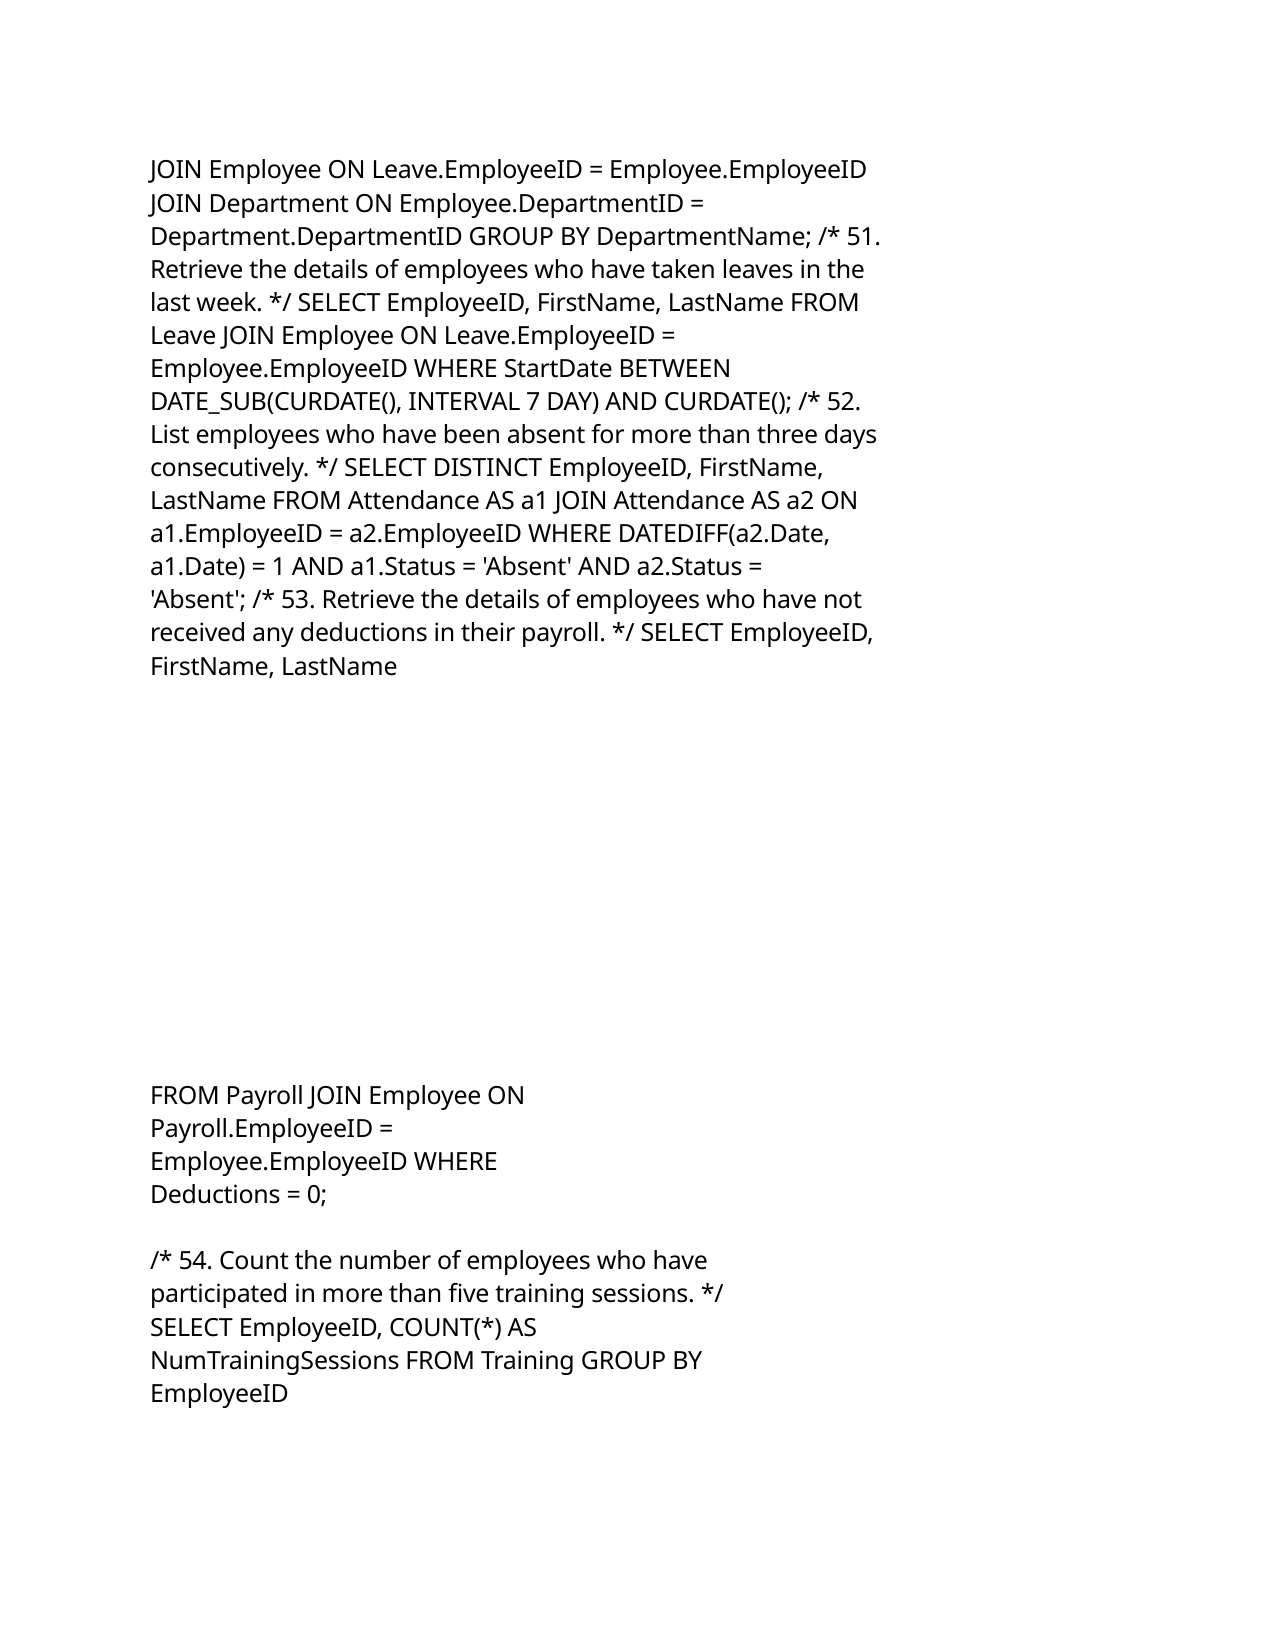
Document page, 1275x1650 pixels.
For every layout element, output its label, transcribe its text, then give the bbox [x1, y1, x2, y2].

text_box FROM Payroll JOIN Employee ON Payroll.EmployeeID = Employee.EmployeeID WHERE Deductions = 0; [150, 1076, 587, 1209]
text_box JOIN Employee ON Leave.EmployeeID = Employee.EmployeeID JOIN Department ON Employee.DepartmentID = Department.DepartmentID GROUP BY DepartmentName; /* 51. Retrieve the details of employees who have taken leaves in the last week. */ SELECT EmployeeID, FirstName, LastName FROM Leave JOIN Employee ON Leave.EmployeeID = Employee.EmployeeID WHERE StartDate BETWEEN DATE_SUB(CURDATE(), INTERVAL 7 DAY) AND CURDATE(); /* 52. List employees who have been absent for more than three days consecutively. */ SELECT DISTINCT EmployeeID, FirstName, LastName FROM Attendance AS a1 JOIN Attendance AS a2 ON a1.EmployeeID = a2.EmployeeID WHERE DATEDIFF(a2.Date, a1.Date) = 1 AND a1.Status = 'Absent' AND a2.Status = 'Absent'; /* 53. Retrieve the details of employees who have not received any deductions in their payroll. */ SELECT EmployeeID, FirstName, LastName [149, 150, 888, 681]
text_box /* 54. Count the number of employees who have participated in more than five training sessions. */ SELECT EmployeeID, COUNT(*) AS NumTrainingSessions FROM Training GROUP BY EmployeeID [150, 1241, 770, 1408]
